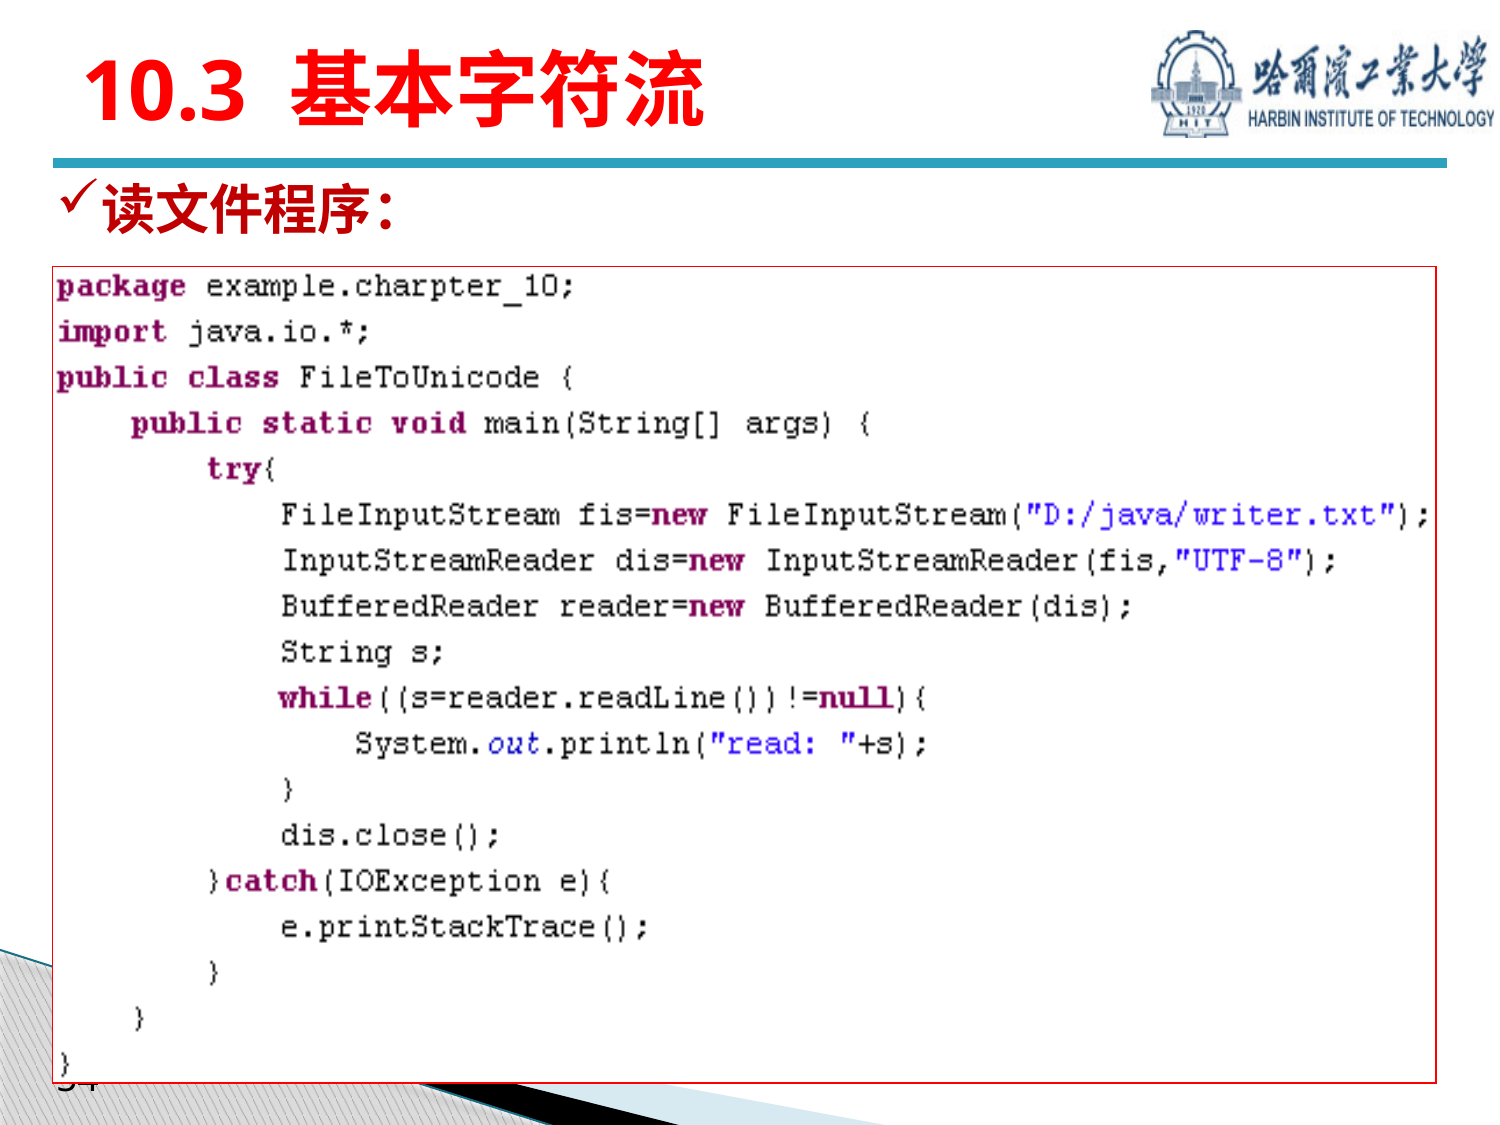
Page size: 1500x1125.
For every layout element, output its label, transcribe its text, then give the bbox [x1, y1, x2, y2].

text_box 读文件程序： [41, 167, 1424, 248]
picture [52, 266, 1436, 1083]
title 10.3 基本字符流 [66, 23, 1417, 152]
picture [1417, 30, 1495, 138]
